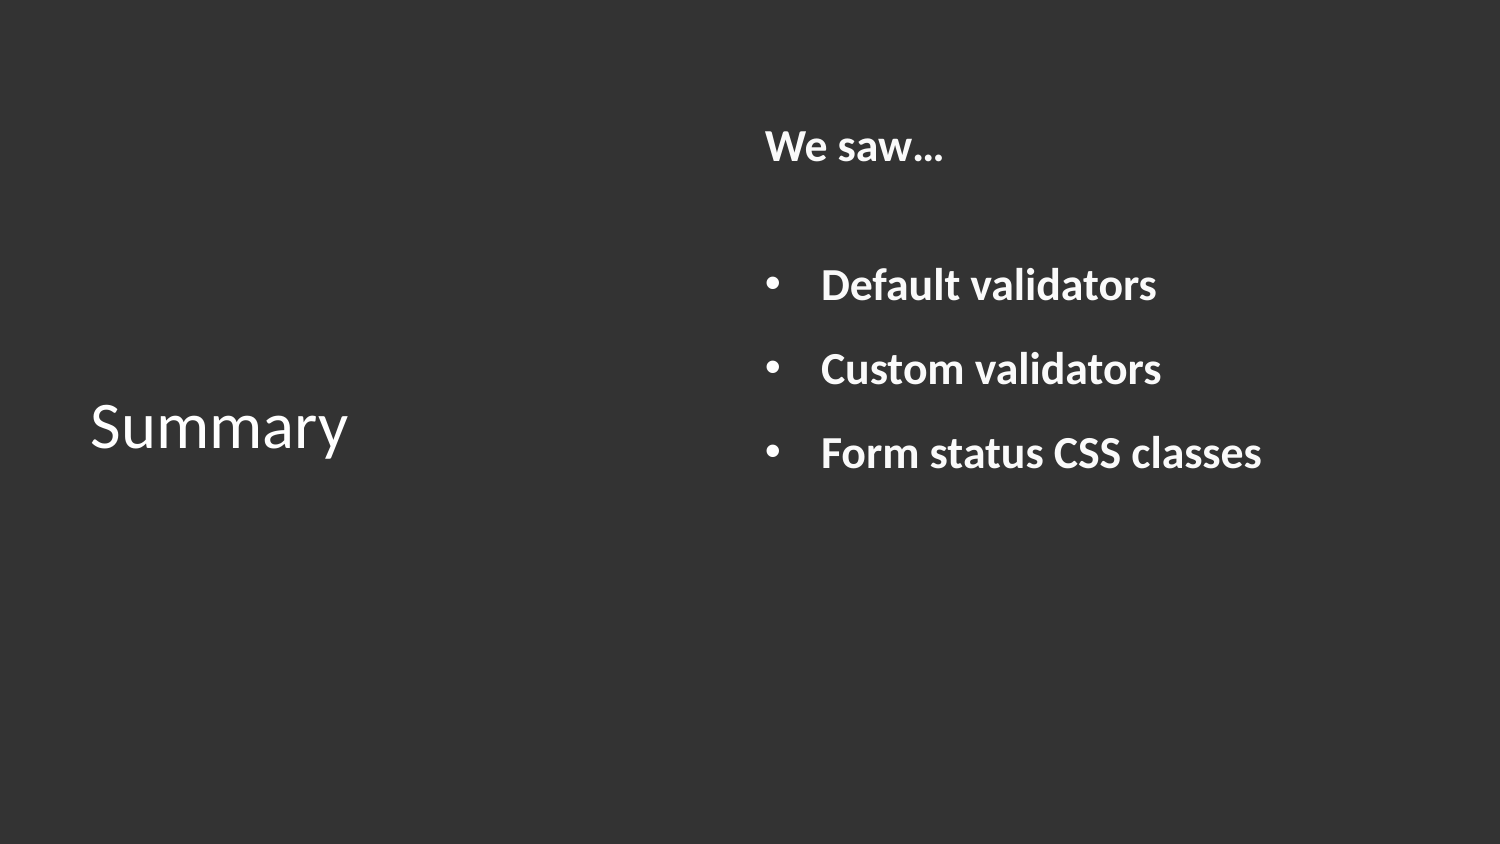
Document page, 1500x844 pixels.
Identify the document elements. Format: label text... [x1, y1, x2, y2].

list We saw… Default validators Custom validators Form status CSS classes [749, 92, 1387, 752]
title Summary [75, 338, 750, 505]
